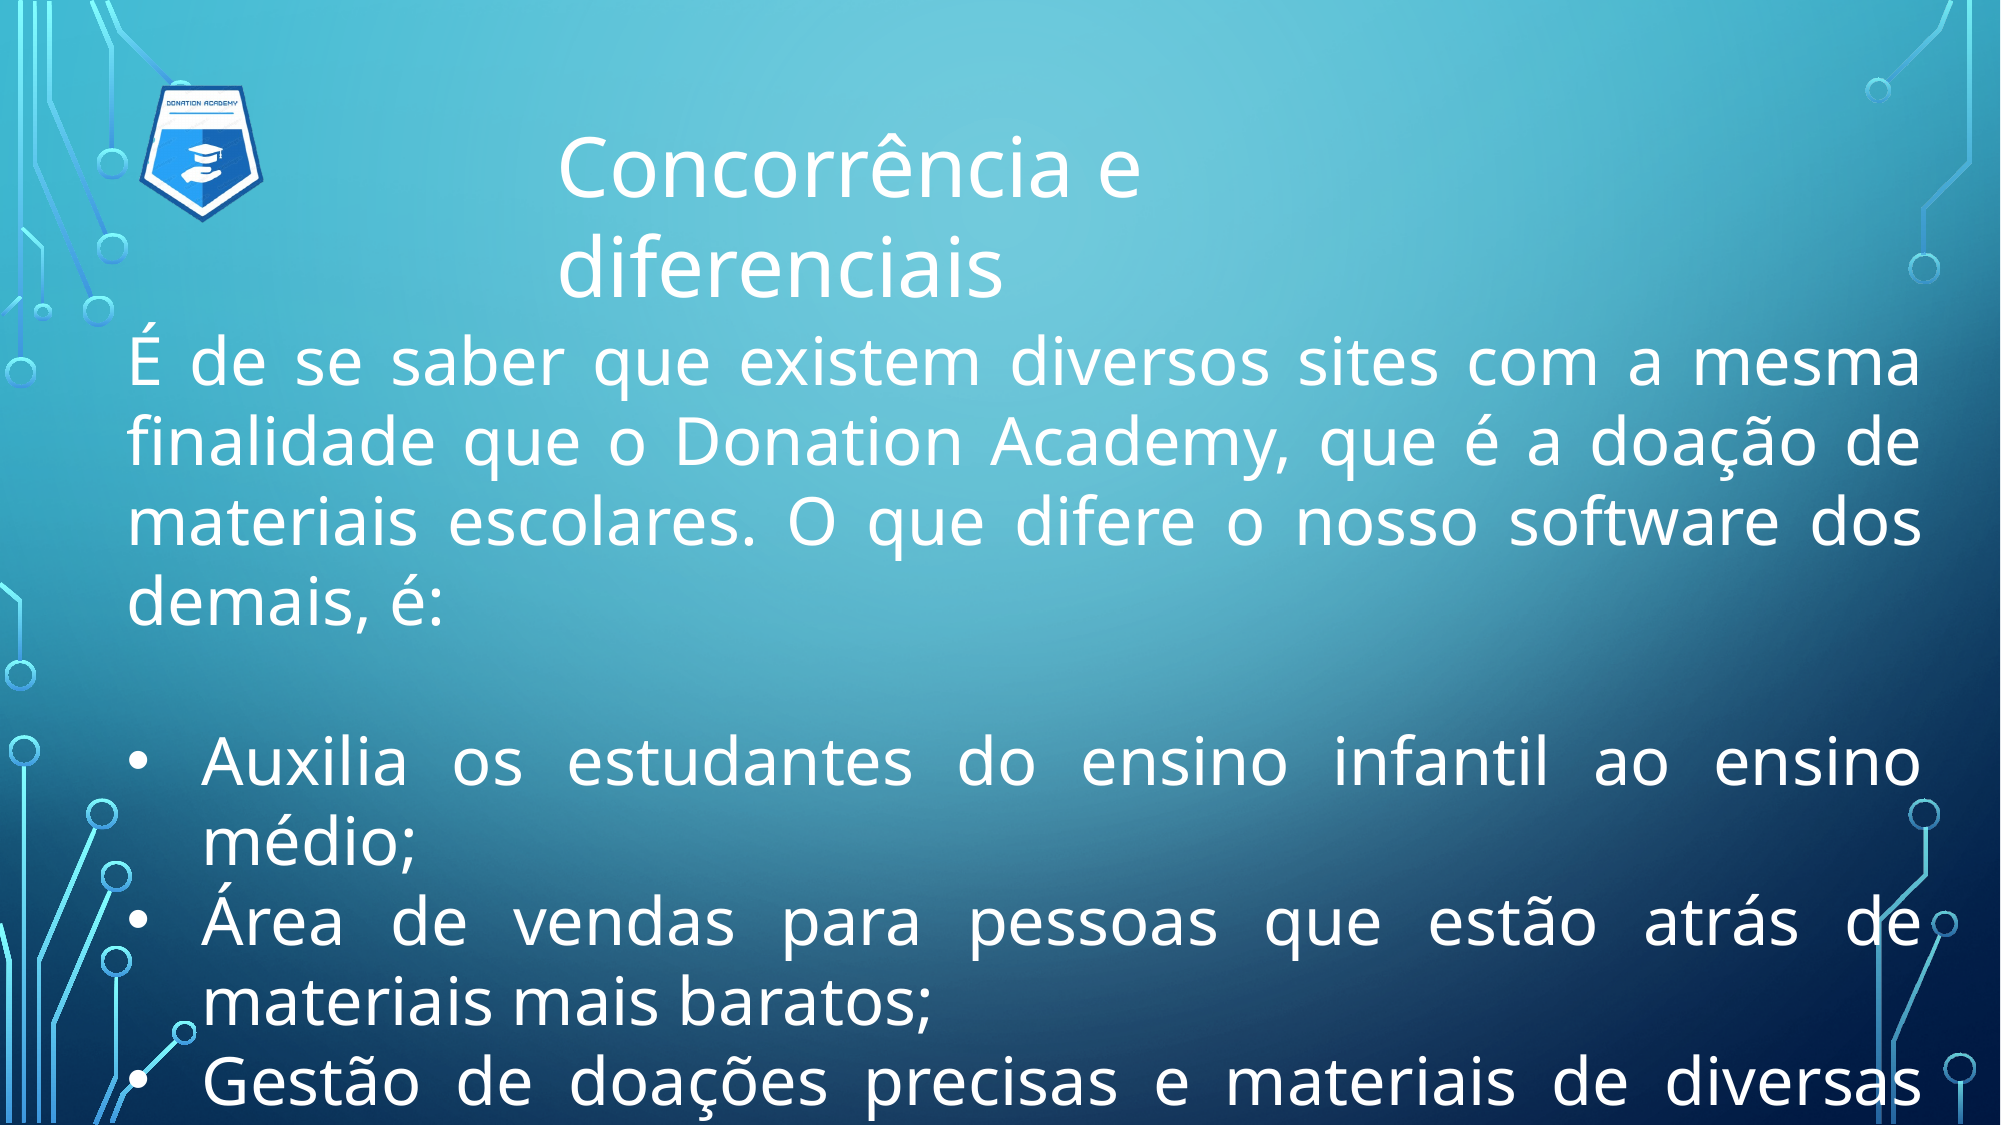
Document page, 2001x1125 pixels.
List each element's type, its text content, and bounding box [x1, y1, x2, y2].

picture [138, 56, 267, 225]
text_box Concorrência e diferenciais [541, 106, 1511, 311]
text_box É de se saber que existem diversos sites com a mesma finalidade que o Donation Academy, que é a doação de materiais escolares. O que difere o nosso software dos demais, é: Auxilia os estudantes do ensino infantil ao ensino médio; Área de vendas para pessoas que estão atrás de materiais mais baratos; Gestão de doações precisas e materiais de diversas categorias; Excelente interface gráfica. [111, 311, 1941, 1125]
